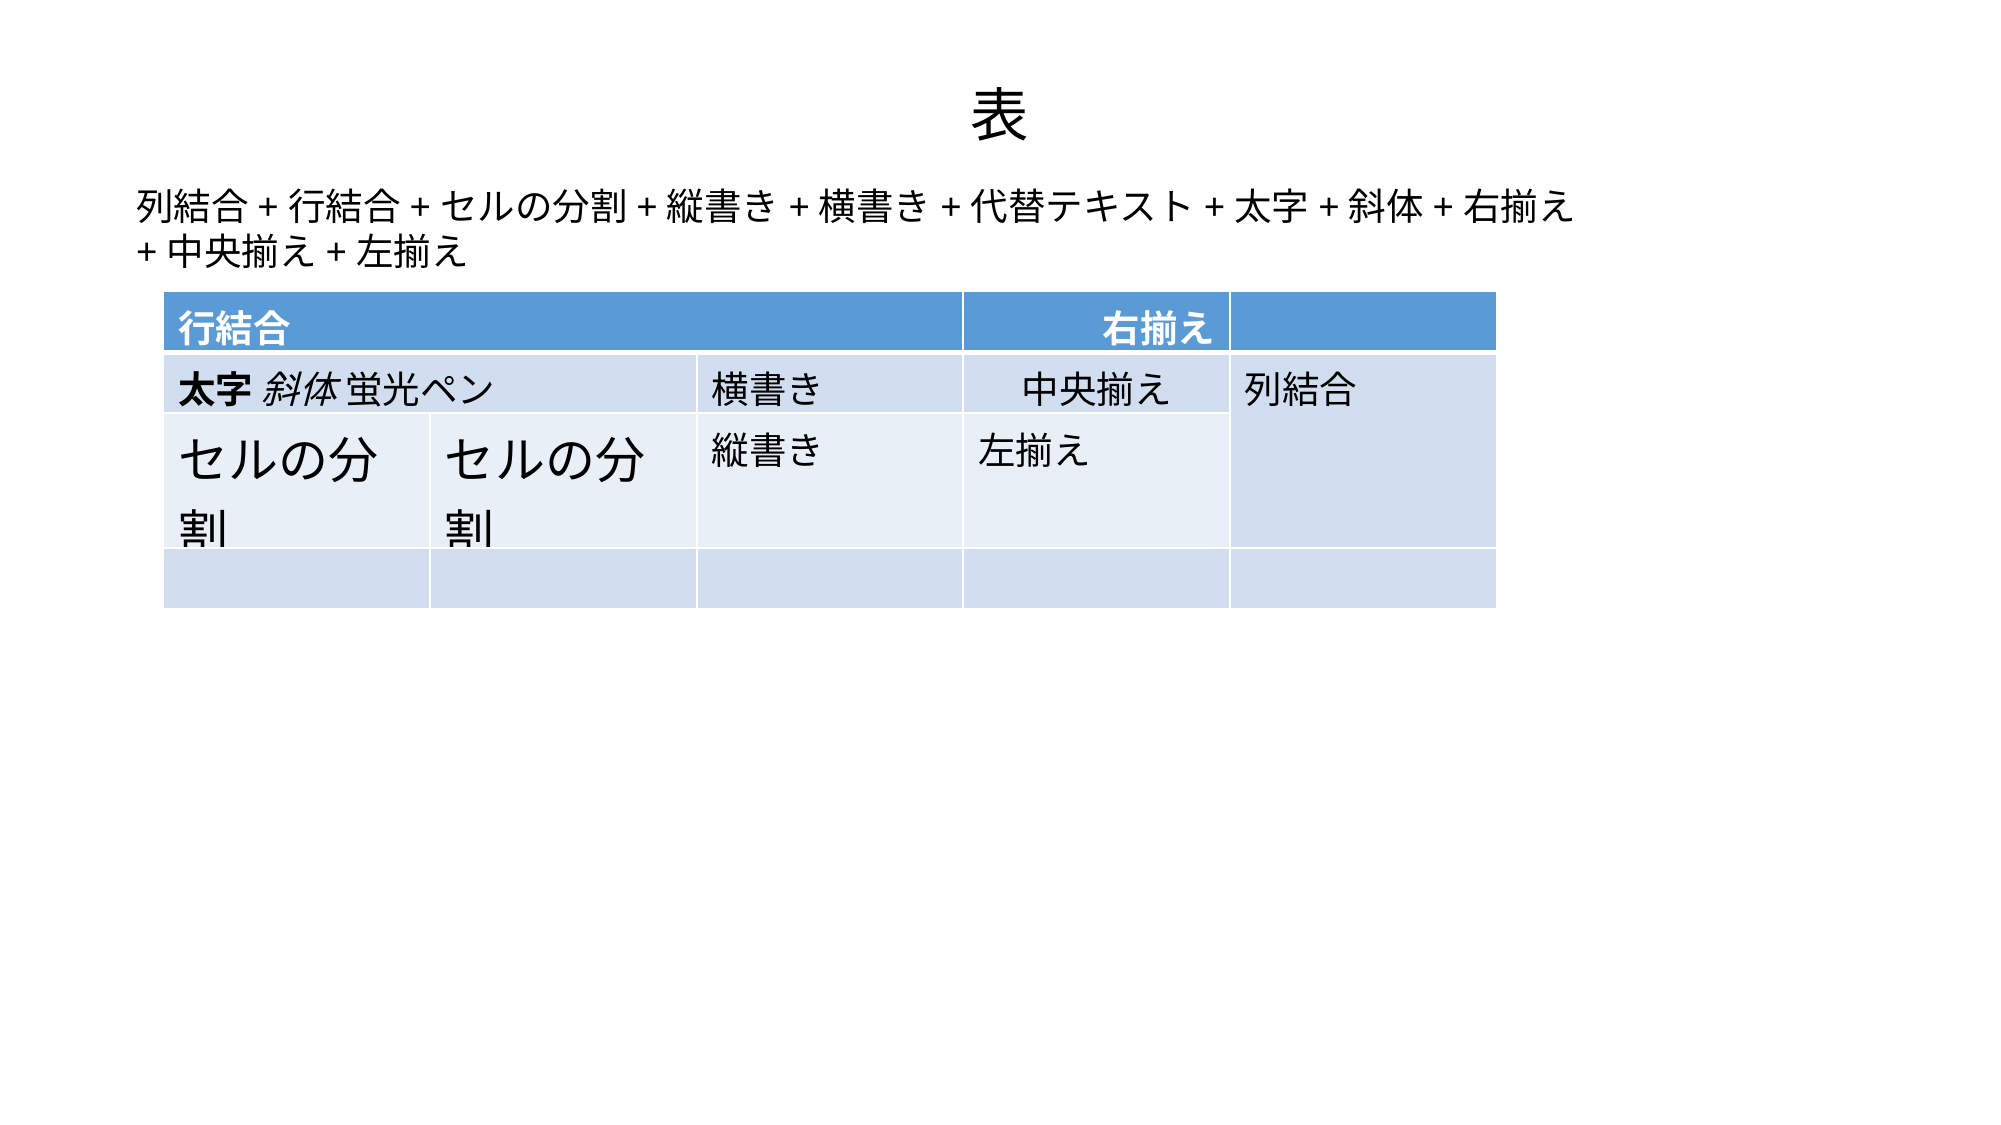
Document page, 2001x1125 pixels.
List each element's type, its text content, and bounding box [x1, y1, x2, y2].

table_header [1231, 292, 1496, 350]
text_box 列結合+行結合+セルの分割+縦書き+横書き+代替テキスト+太字+斜体+右揃え +中央揃え+左揃え [121, 175, 1591, 281]
table_cell セルの分割 [431, 414, 696, 547]
table_header 右揃え [964, 292, 1229, 350]
table_cell セルの分割 [164, 414, 429, 547]
table_cell [431, 549, 696, 608]
table_cell 左揃え [964, 414, 1229, 547]
table_cell 横書き [698, 355, 962, 412]
table_cell [1231, 549, 1496, 608]
table_cell 太字 斜体 蛍光ペン [164, 355, 696, 412]
title 表 [137, 59, 1863, 176]
table_cell 中央揃え [964, 355, 1229, 412]
table_cell [964, 549, 1229, 608]
table_cell 列結合 [1231, 355, 1496, 547]
table_cell [698, 549, 962, 608]
table_header 行結合 [164, 292, 962, 350]
table_cell 縦書き [698, 414, 962, 547]
table_cell [164, 549, 429, 608]
